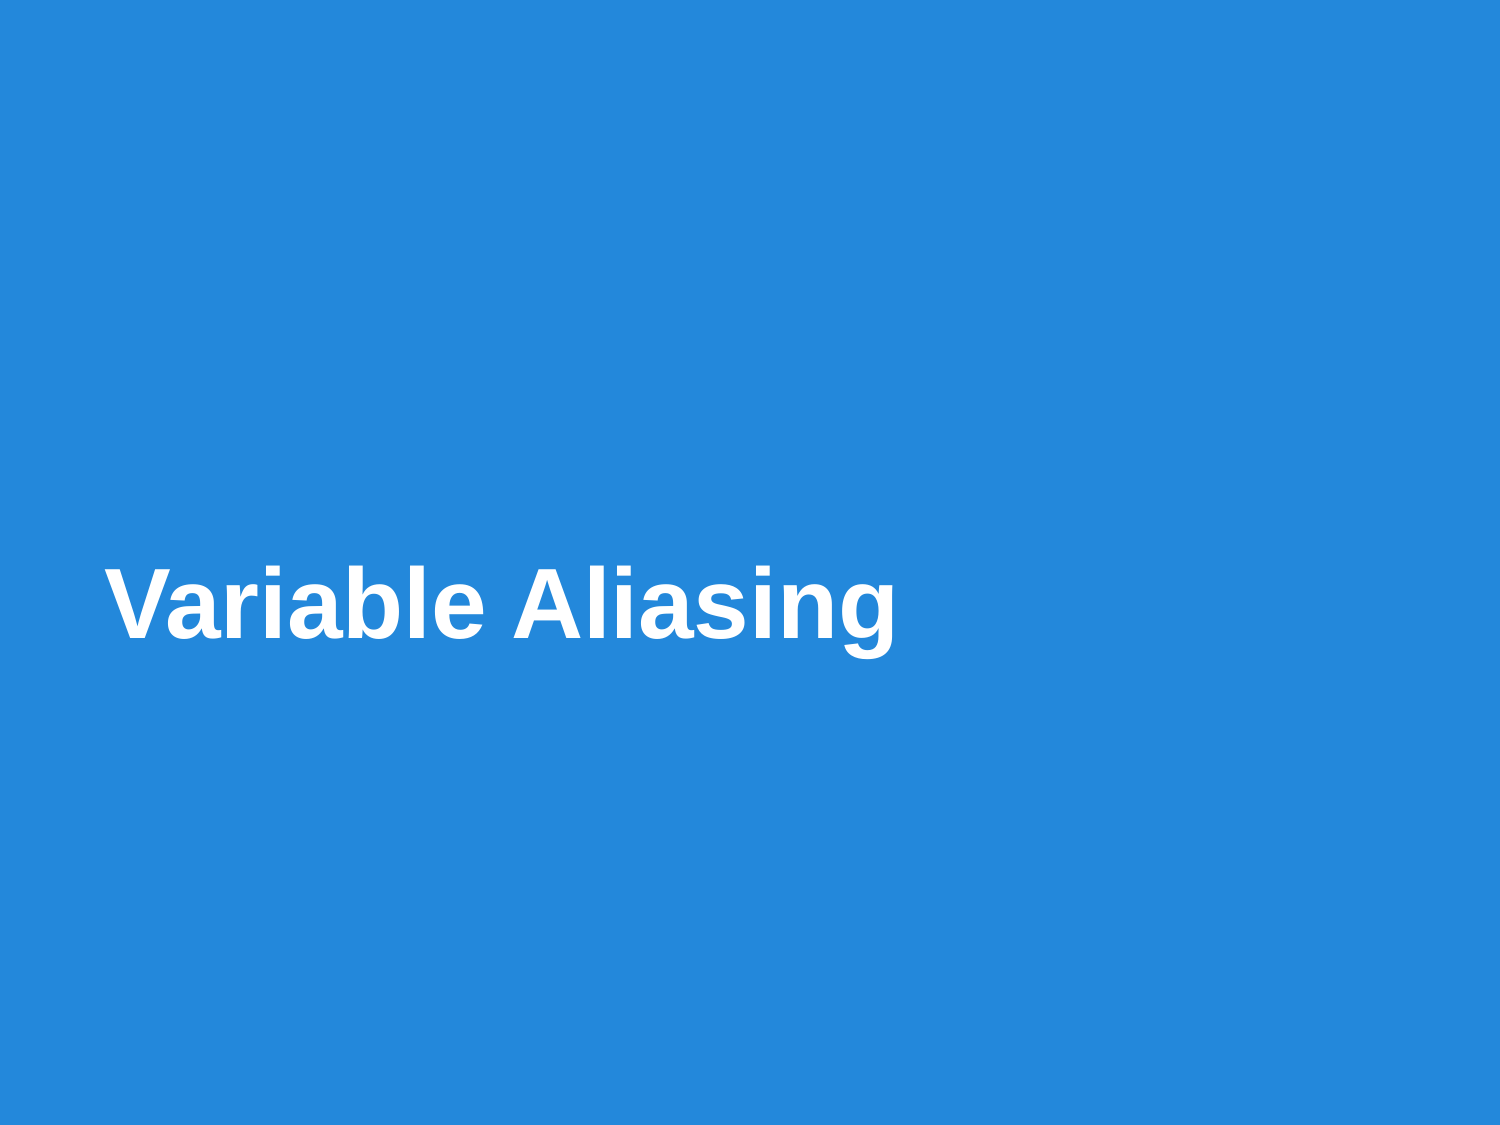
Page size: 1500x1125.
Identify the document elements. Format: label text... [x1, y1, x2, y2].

title Variable Aliasing [89, 419, 1393, 674]
